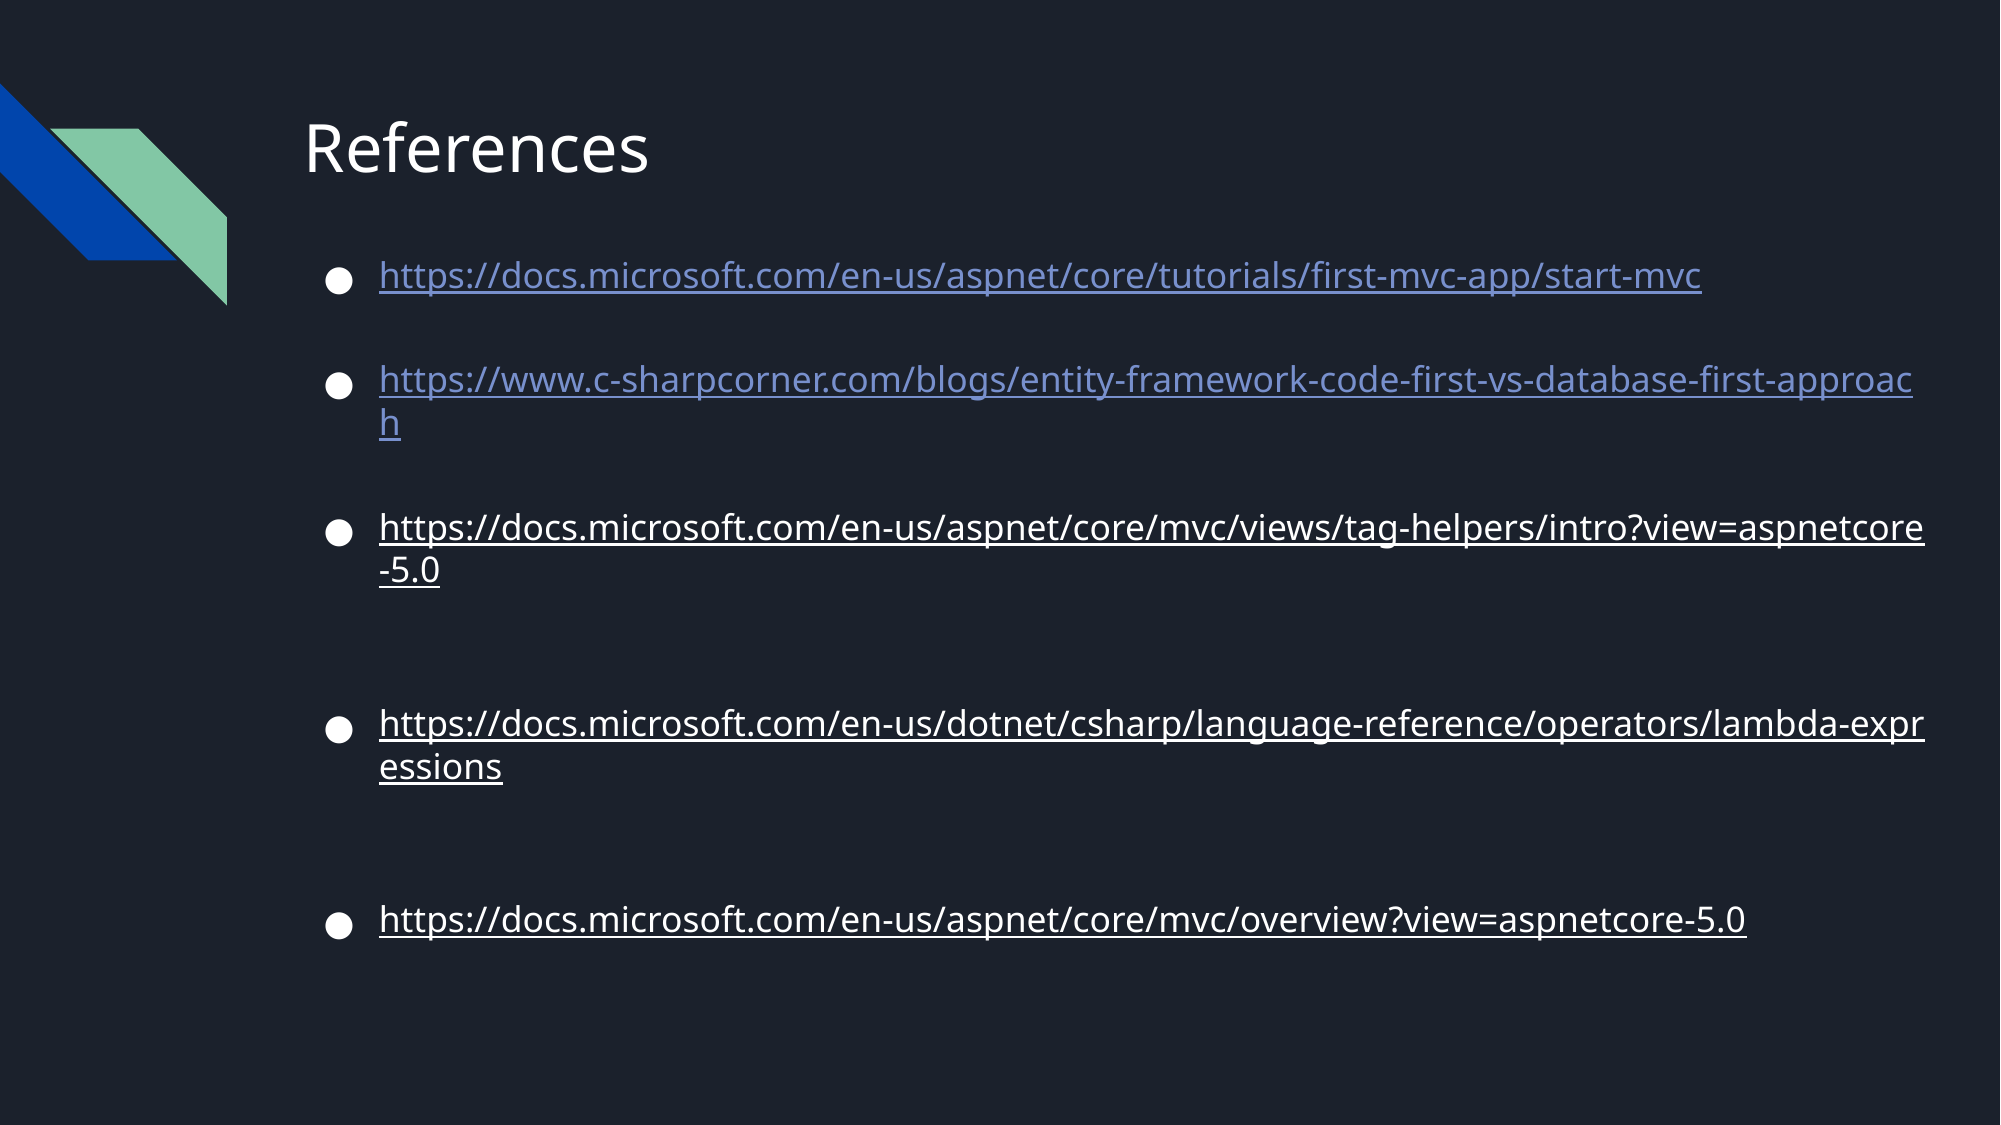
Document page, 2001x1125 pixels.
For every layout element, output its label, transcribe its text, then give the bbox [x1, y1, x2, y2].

title References [283, 86, 1824, 225]
list https://docs.microsoft.com/en-us/aspnet/core/tutorials/first-mvc-app/start-mvc https://www.c-sharpcorner.com/blogs/entity-framework-code-first-vs-database-first-approach https://docs.microsoft.com/en-us/aspnet/core/mvc/views/tag-helpers/intro?view=aspnetcore-5.0 https://docs.microsoft.com/en-us/dotnet/csharp/language-reference/operators/lambda-expressions https://docs.microsoft.com/en-us/aspnet/core/mvc/overview?view=aspnetcore-5.0 [283, 225, 1953, 980]
